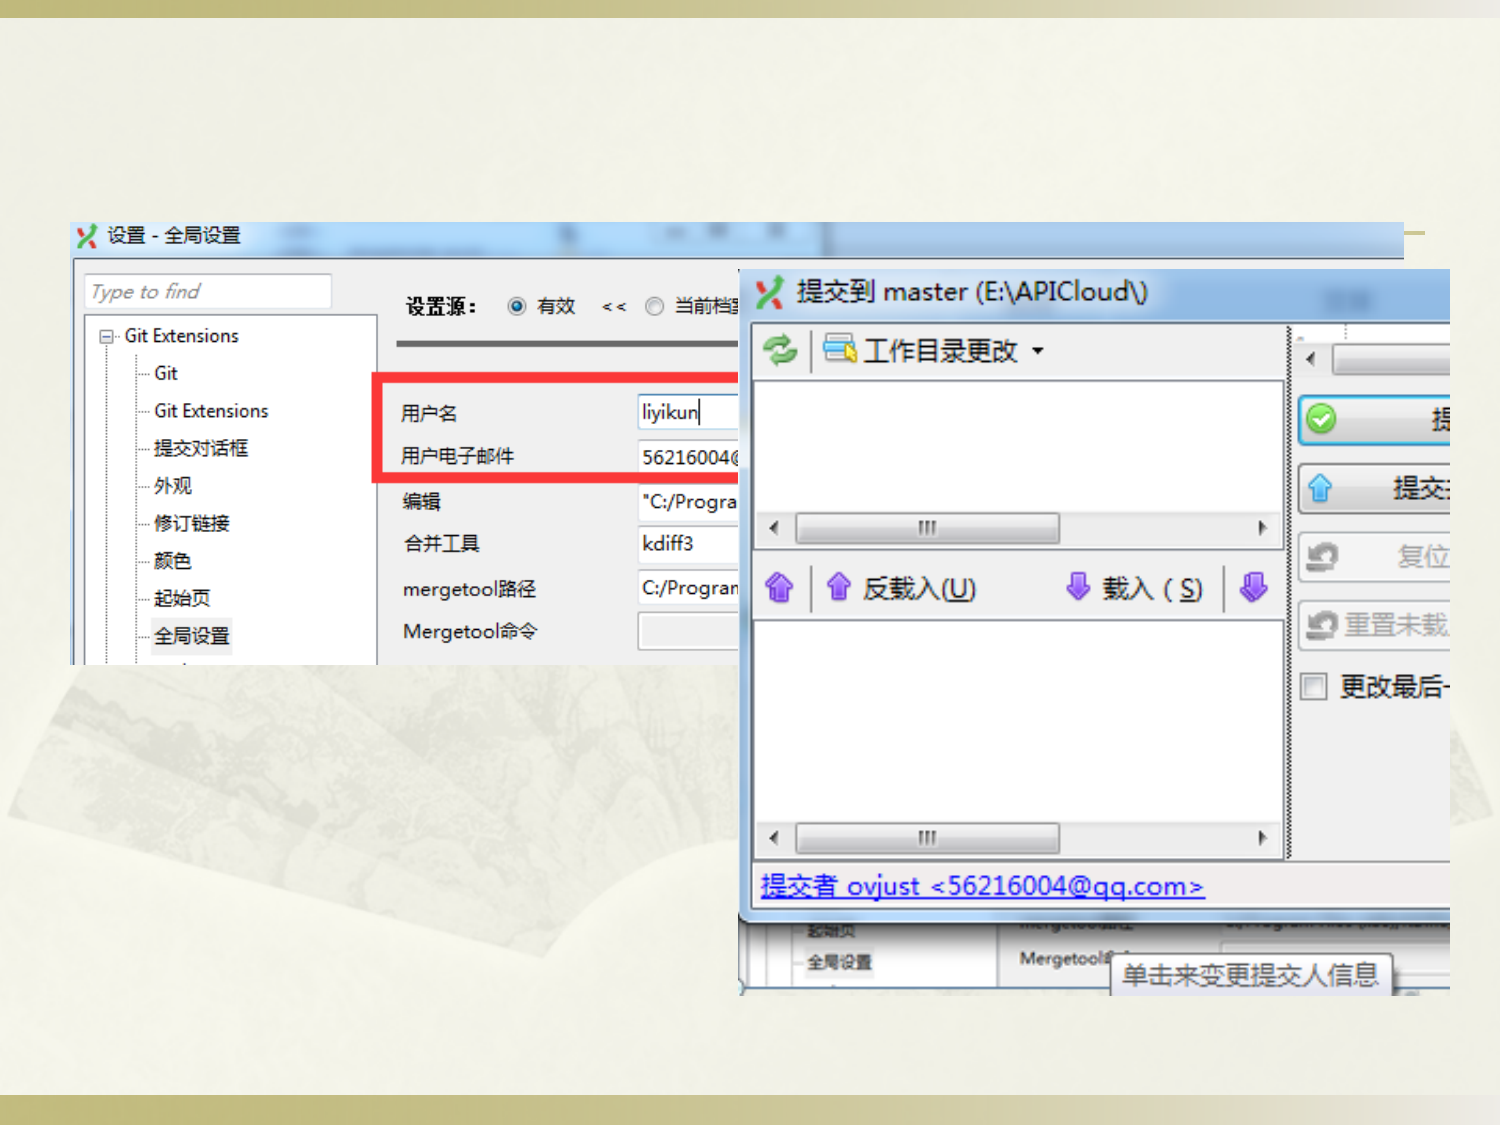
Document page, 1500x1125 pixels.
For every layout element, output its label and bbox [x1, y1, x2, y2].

picture [69, 222, 1451, 997]
